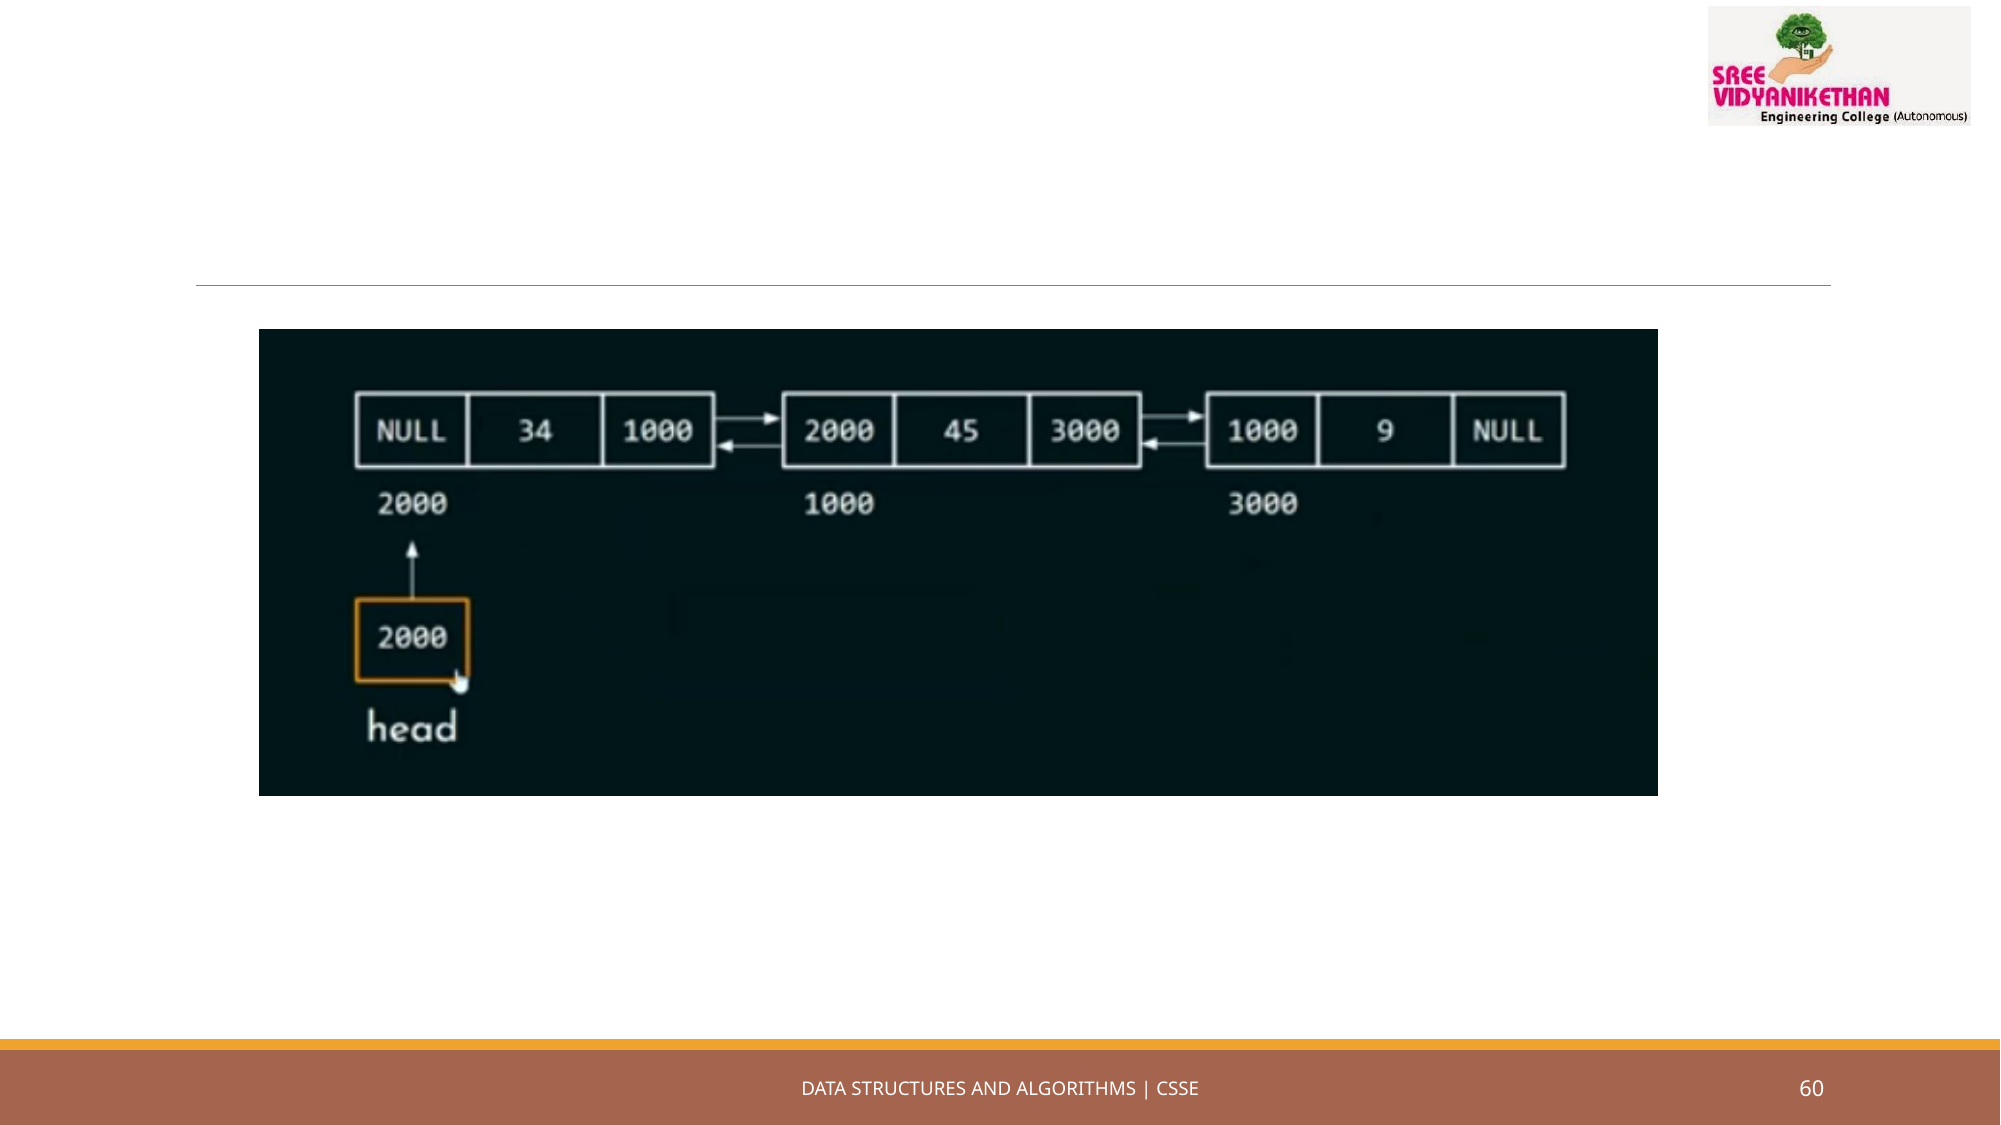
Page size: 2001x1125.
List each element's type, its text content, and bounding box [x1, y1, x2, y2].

slide_number 60 [1624, 1059, 1840, 1120]
footer DATA STRUCTURES AND ALGORITHMS | CSSE [604, 1059, 1396, 1120]
picture [259, 328, 1658, 797]
picture [1708, 6, 1971, 126]
